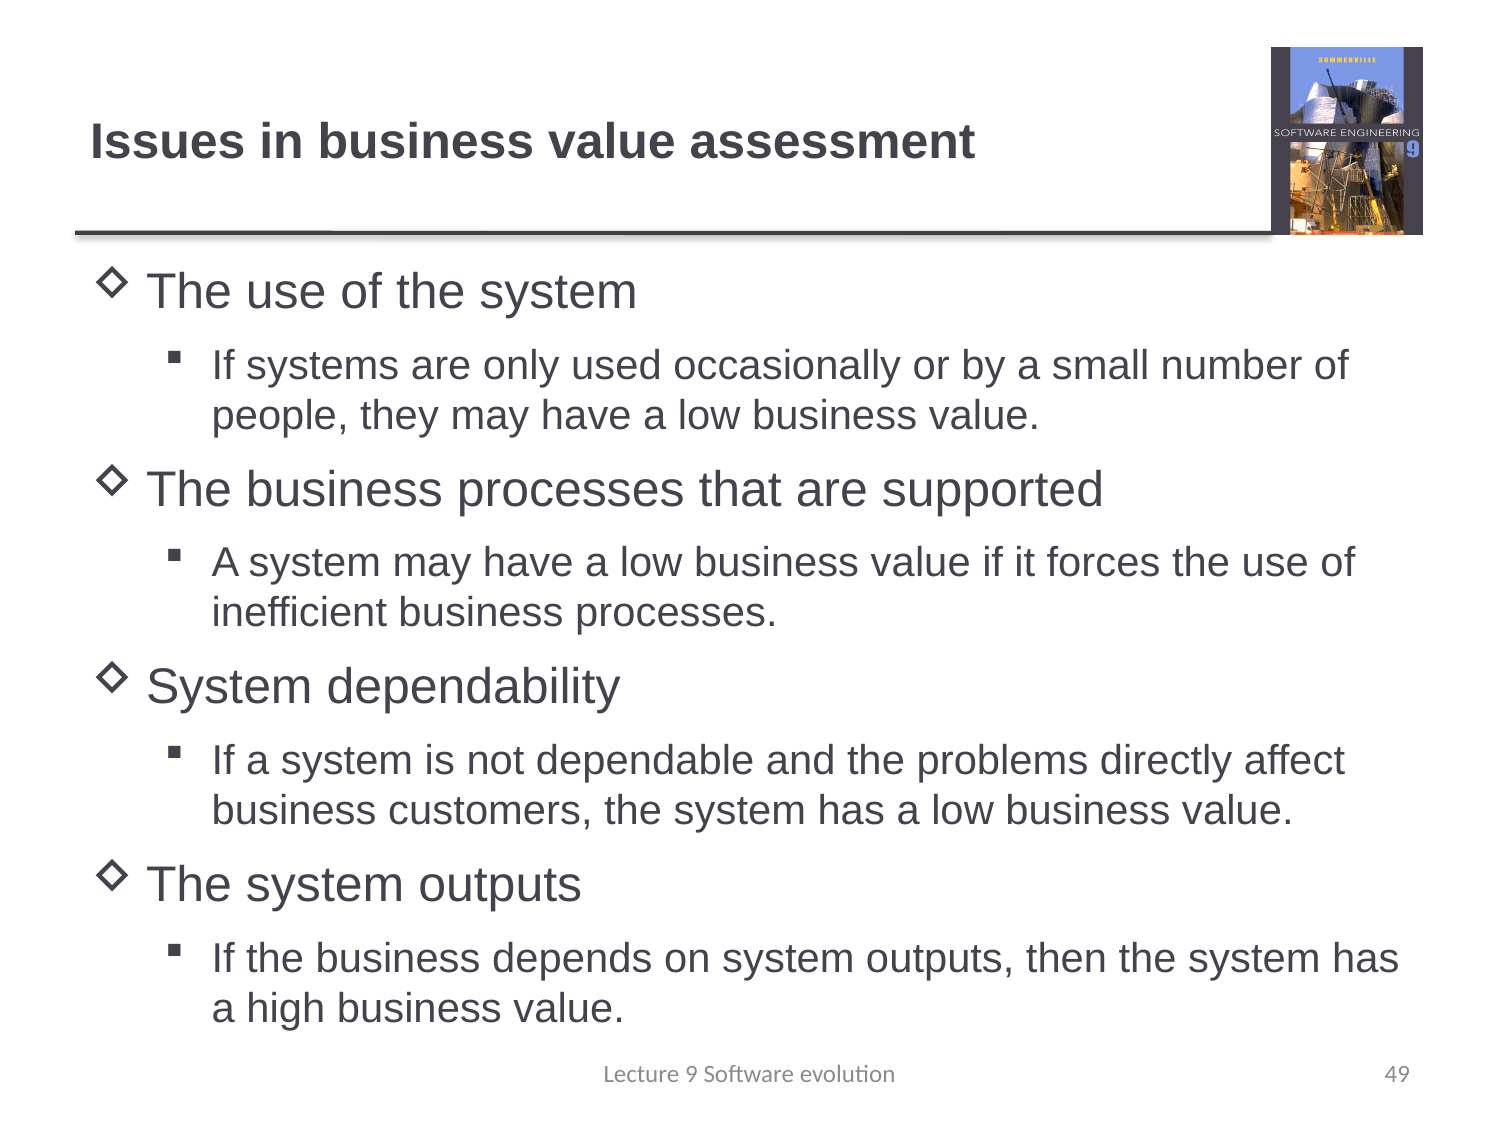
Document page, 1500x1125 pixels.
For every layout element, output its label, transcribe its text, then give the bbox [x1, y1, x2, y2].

list The use of the system If systems are only used occasionally or by a small number of people, they may have a low business value. The business processes that are supported A system may have a low business value if it forces the use of inefficient business processes. System dependability If a system is not dependable and the problems directly affect business customers, the system has a low business value. The system outputs If the business depends on system outputs, then the system has a high business value. [75, 251, 1425, 994]
picture [1272, 47, 1423, 235]
title Issues in business value assessment [74, 44, 1272, 233]
slide_number 49 [1074, 1042, 1425, 1103]
footer Lecture 9 Software evolution [512, 1042, 988, 1103]
